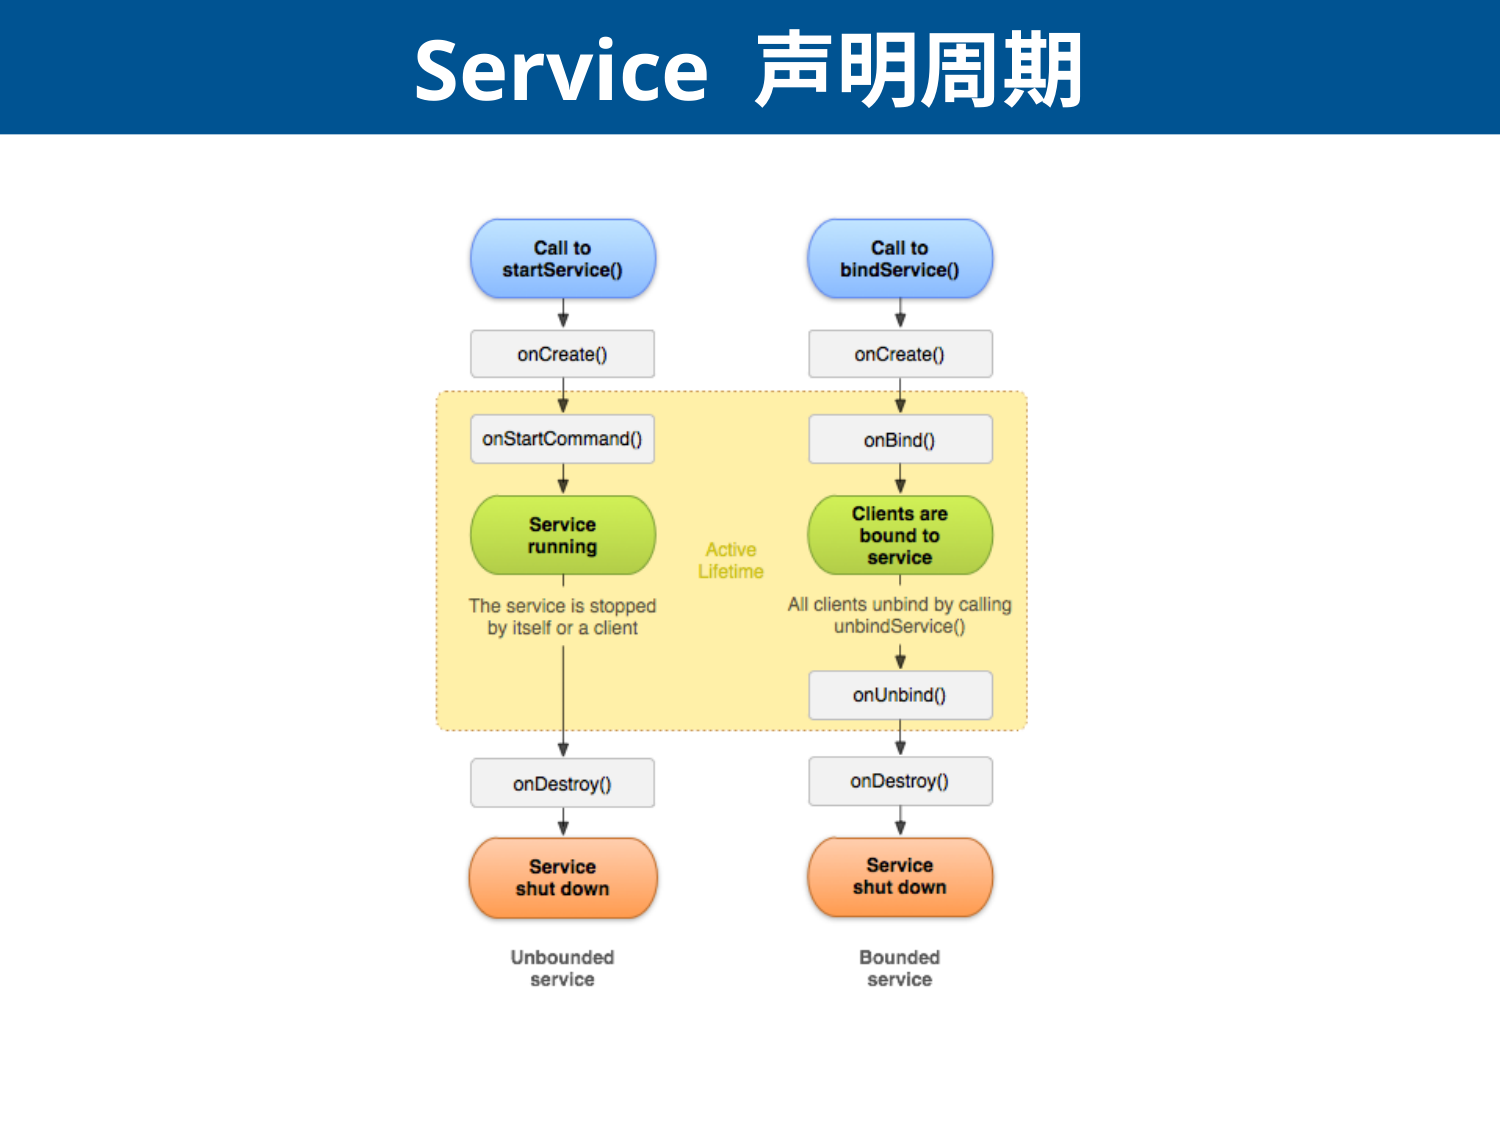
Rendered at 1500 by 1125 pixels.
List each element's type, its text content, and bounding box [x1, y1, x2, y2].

title Service 声明周期 [0, 0, 1500, 135]
picture [425, 207, 1075, 1006]
